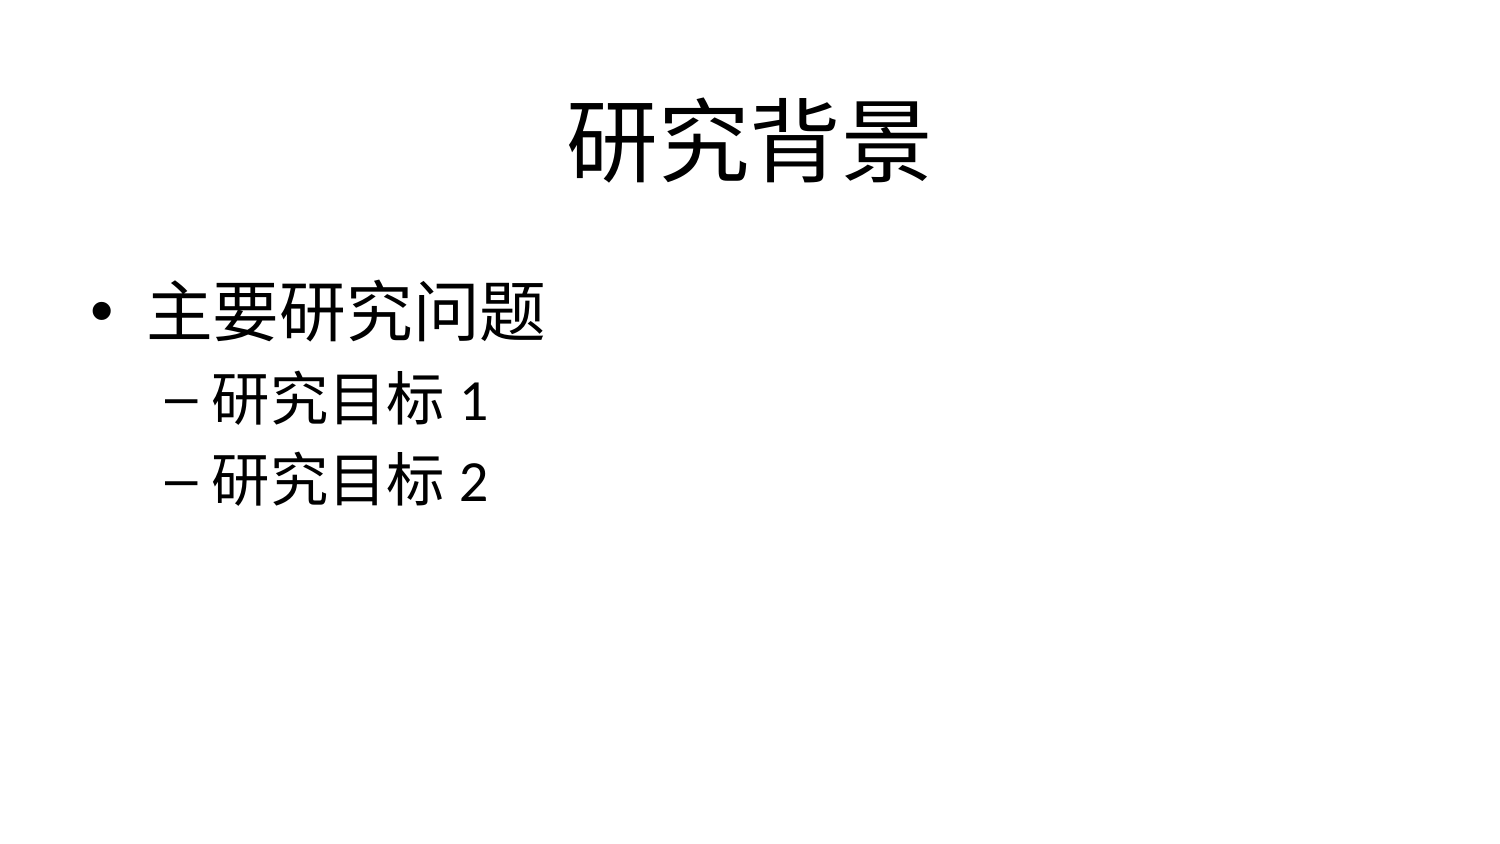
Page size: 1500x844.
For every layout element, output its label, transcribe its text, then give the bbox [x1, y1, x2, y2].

list 主要研究问题 研究目标1 研究目标2 [75, 262, 1425, 844]
title 研究背景 [75, 45, 1425, 233]
